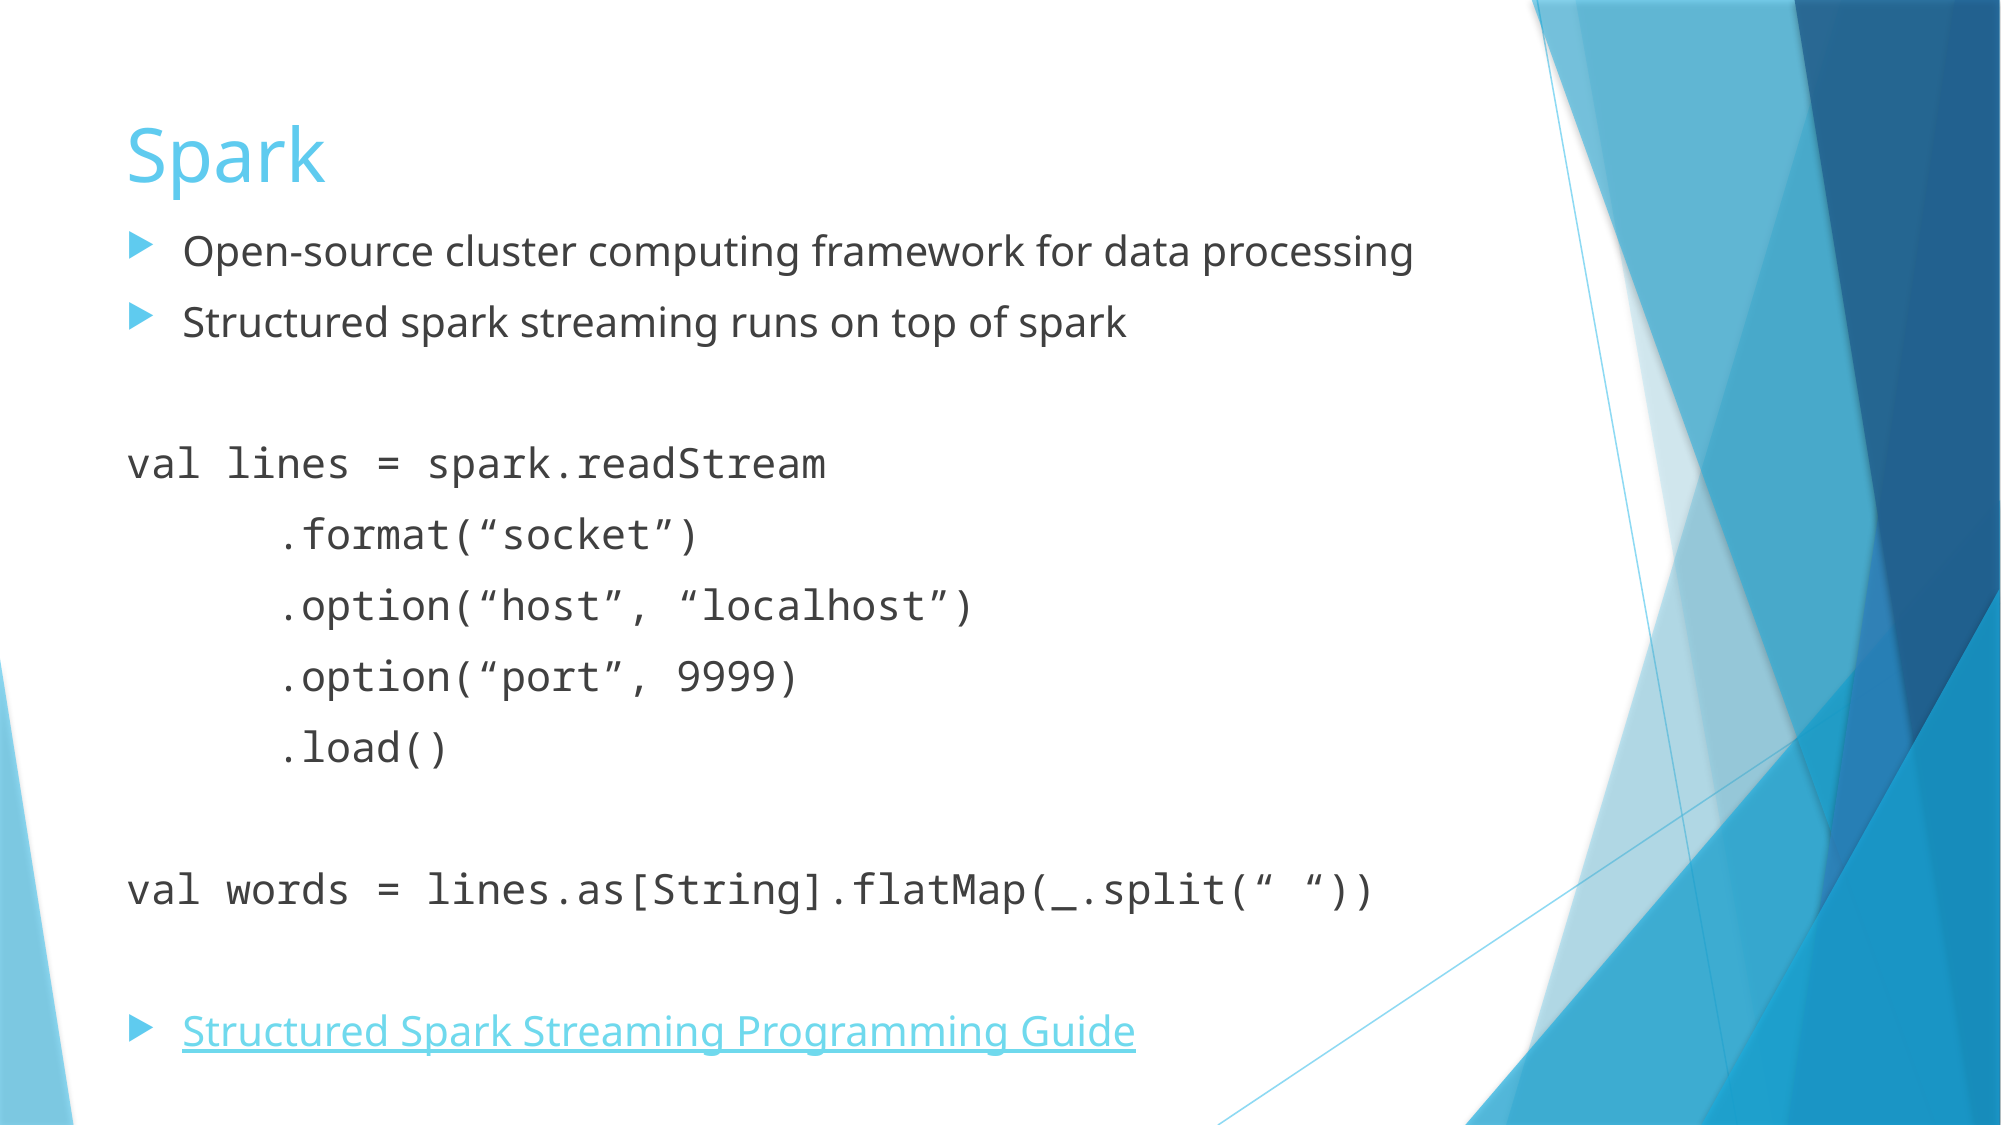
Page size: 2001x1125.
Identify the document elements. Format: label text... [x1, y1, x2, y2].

title Spark [111, 99, 1522, 216]
list Open-source cluster computing framework for data processing Structured spark streaming runs on top of spark val lines = spark.readStream .format(“socket”) .option(“host”, “localhost”) .option(“port”, 9999) .load() val words = lines.as[String].flatMap(_.split(“ “)) Structured Spark Streaming Programming Guide [111, 216, 1587, 1112]
